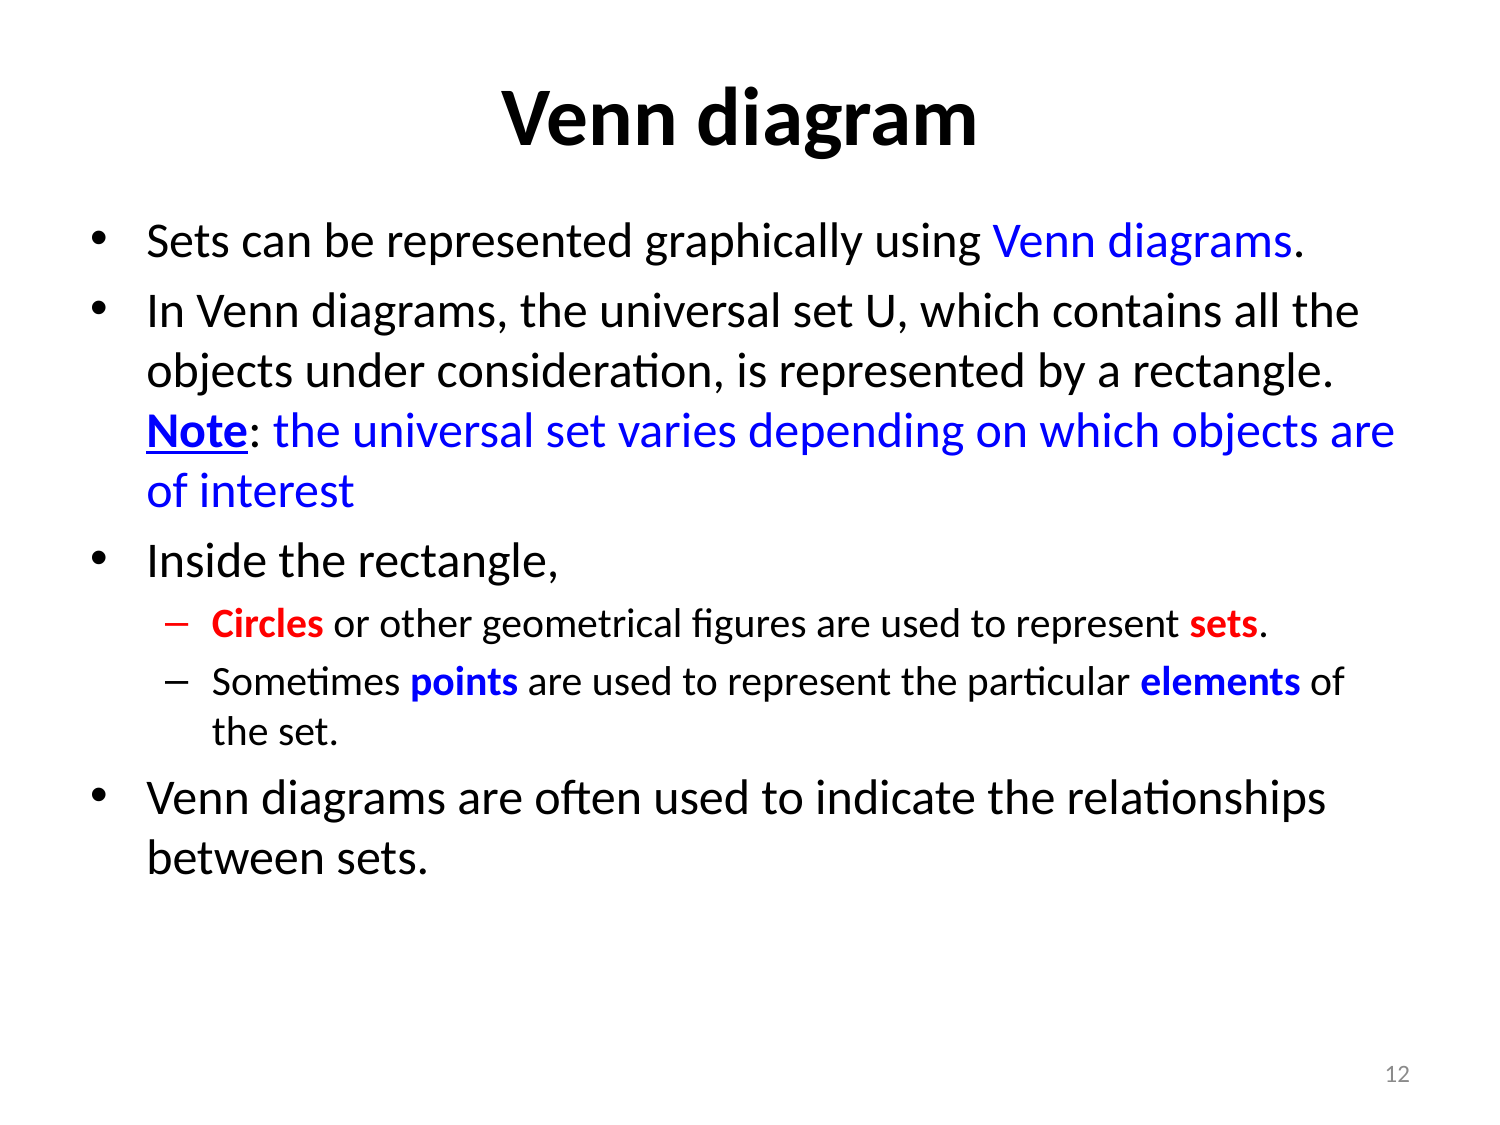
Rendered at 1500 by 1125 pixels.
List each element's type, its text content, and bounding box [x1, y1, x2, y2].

slide_number 12 [1074, 1042, 1425, 1103]
title Venn diagram [74, 37, 1426, 188]
list Sets can be represented graphically using Venn diagrams. In Venn diagrams, the universal set U, which contains all the objects under consideration, is represented by a rectangle. Note: the universal set varies depending on which objects are of interest Inside the rectangle, Circles or other geometrical figures are used to represent sets. Sometimes points are used to represent the particular elements of the set. Venn diagrams are often used to indicate the relationships between sets. [74, 199, 1426, 943]
